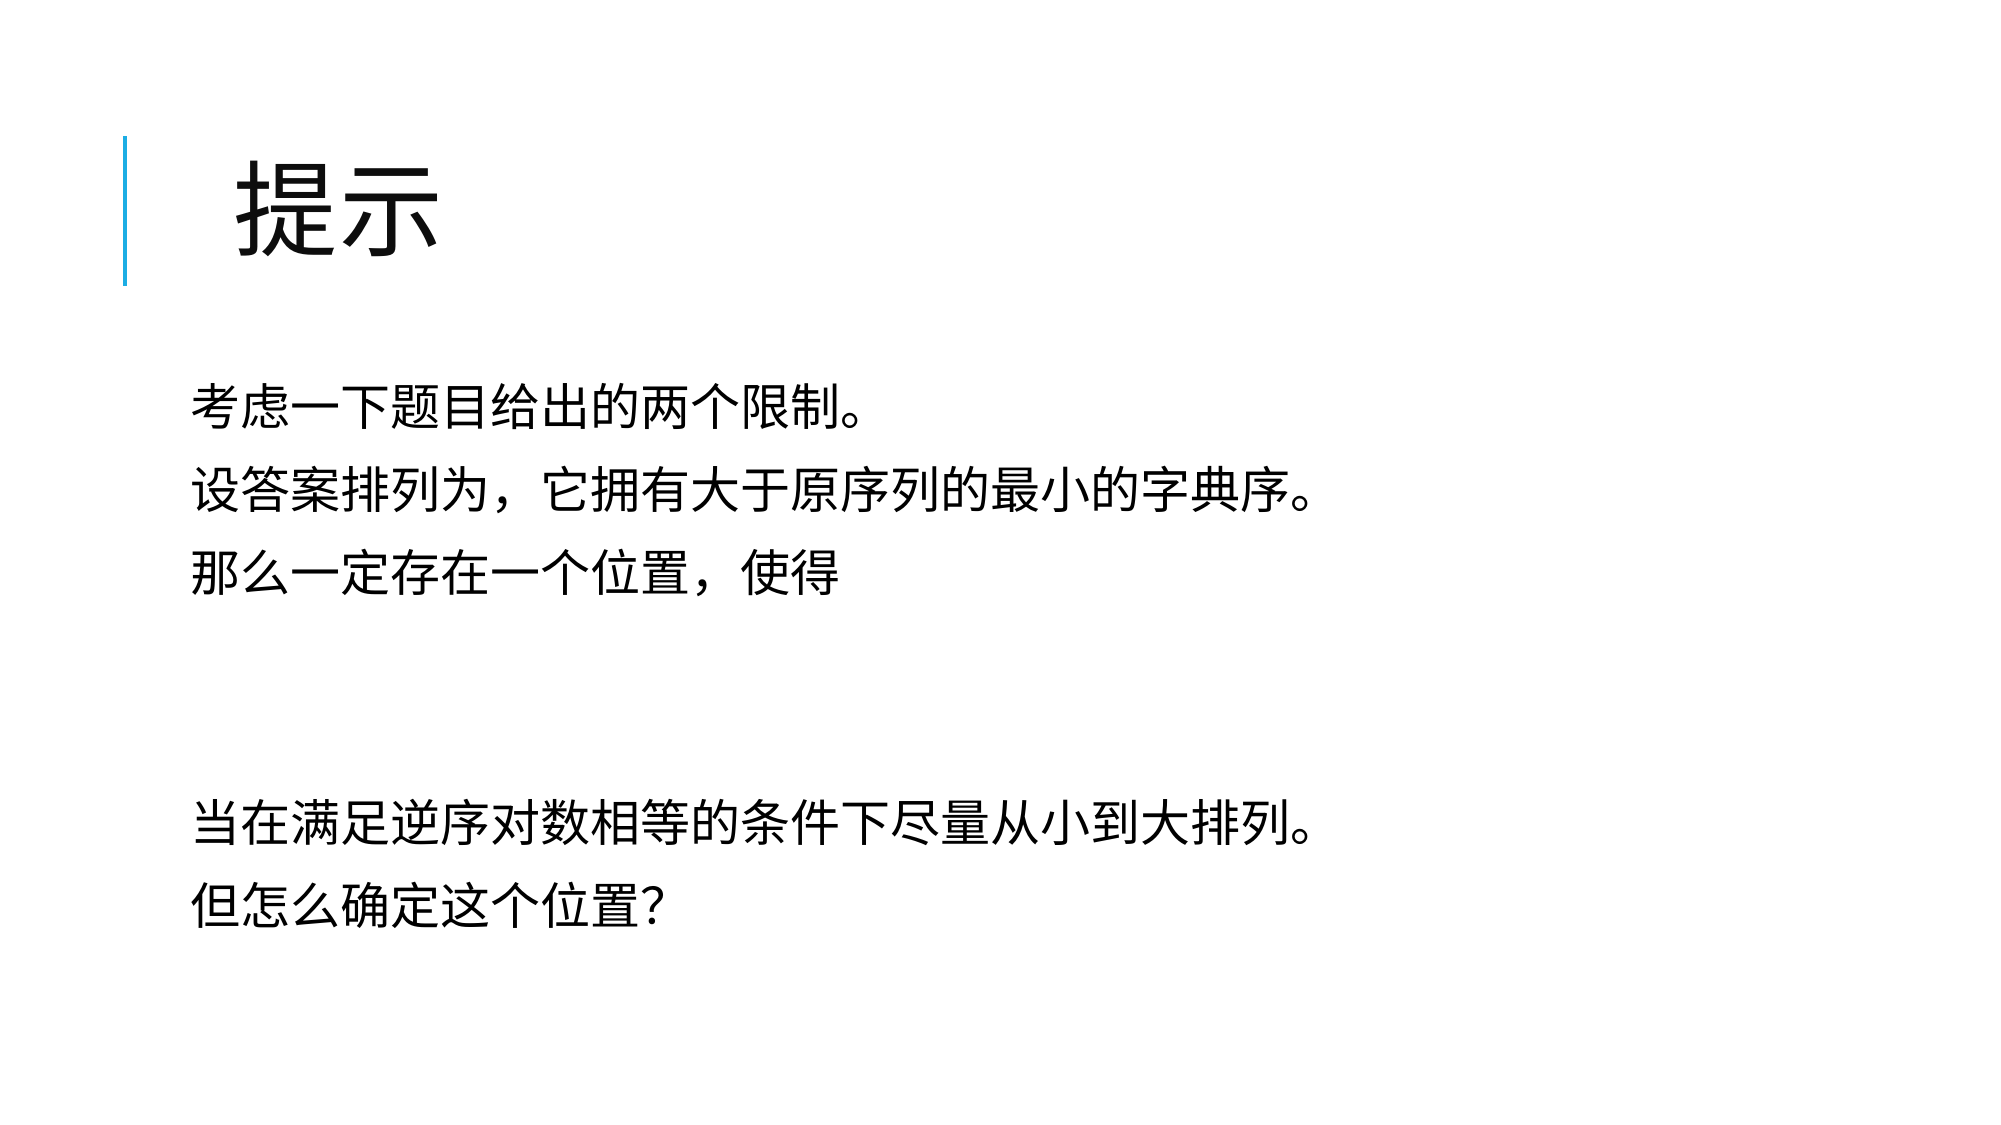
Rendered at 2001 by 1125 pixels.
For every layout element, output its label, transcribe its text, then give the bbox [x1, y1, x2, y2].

title 提示 [168, 96, 1763, 342]
